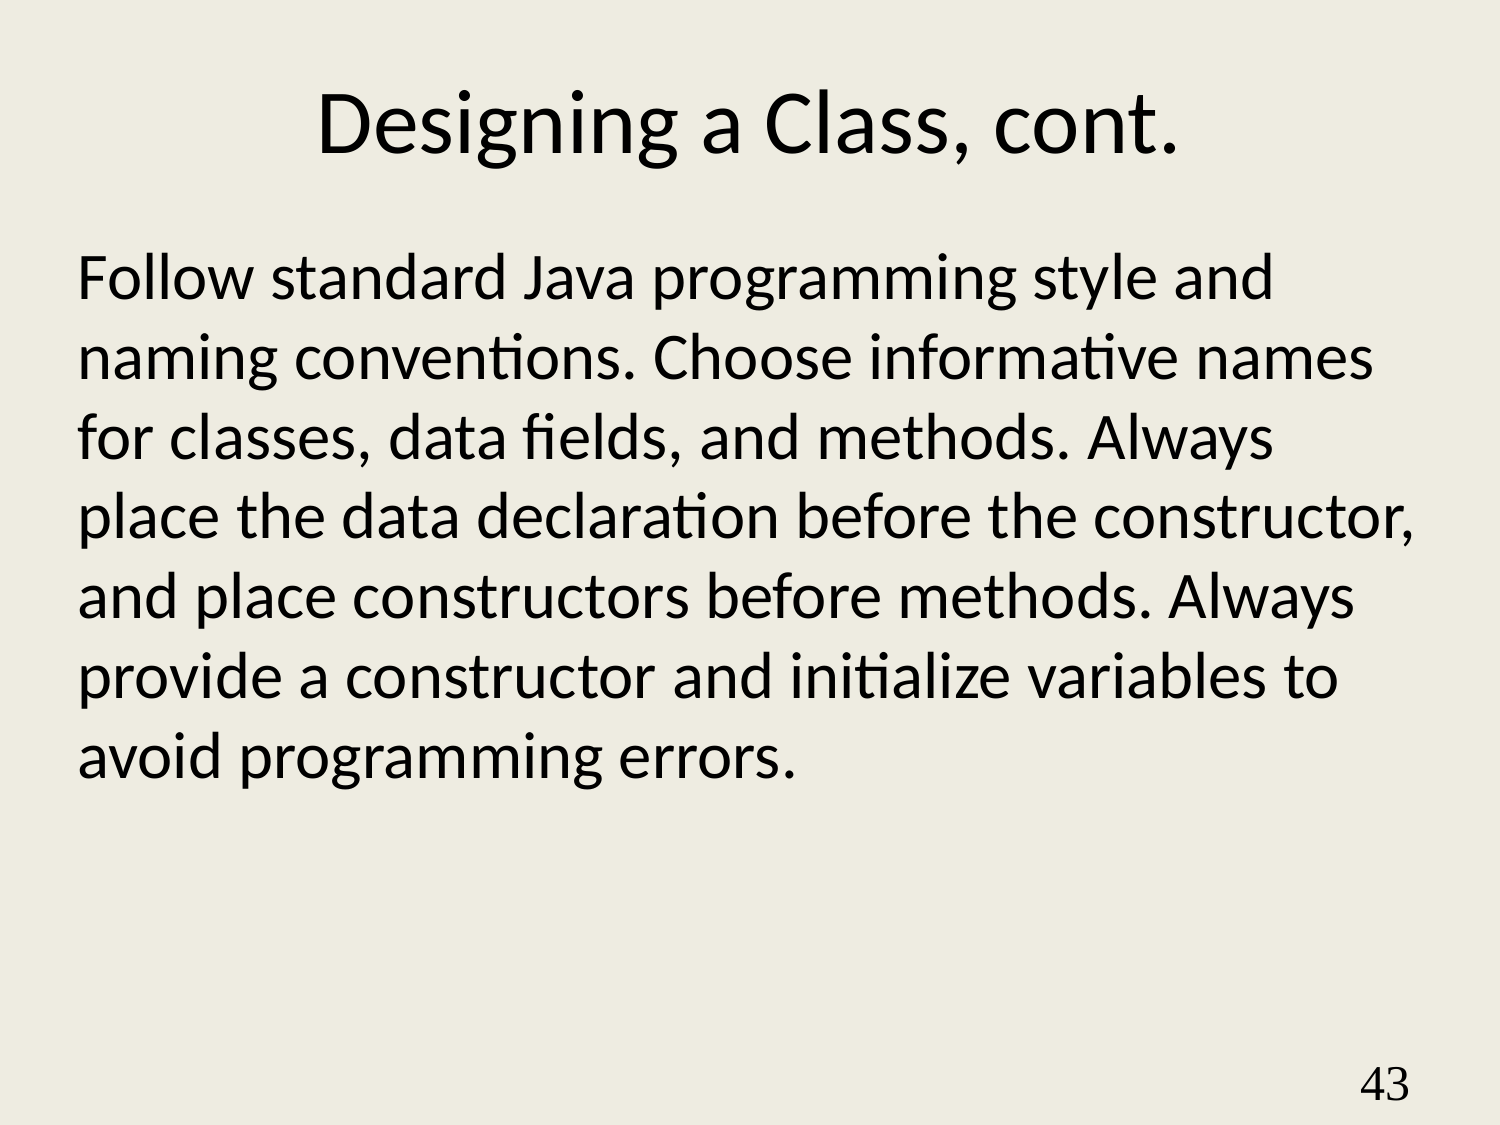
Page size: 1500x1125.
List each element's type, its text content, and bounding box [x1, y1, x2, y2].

slide_number 43 [1074, 1042, 1425, 1103]
list Follow standard Java programming style and naming conventions. Choose informative names for classes, data fields, and methods. Always place the data declaration before the constructor, and place constructors before methods. Always provide a constructor and initialize variables to avoid programming errors. [62, 224, 1438, 1013]
title Designing a Class, cont. [112, 50, 1388, 185]
